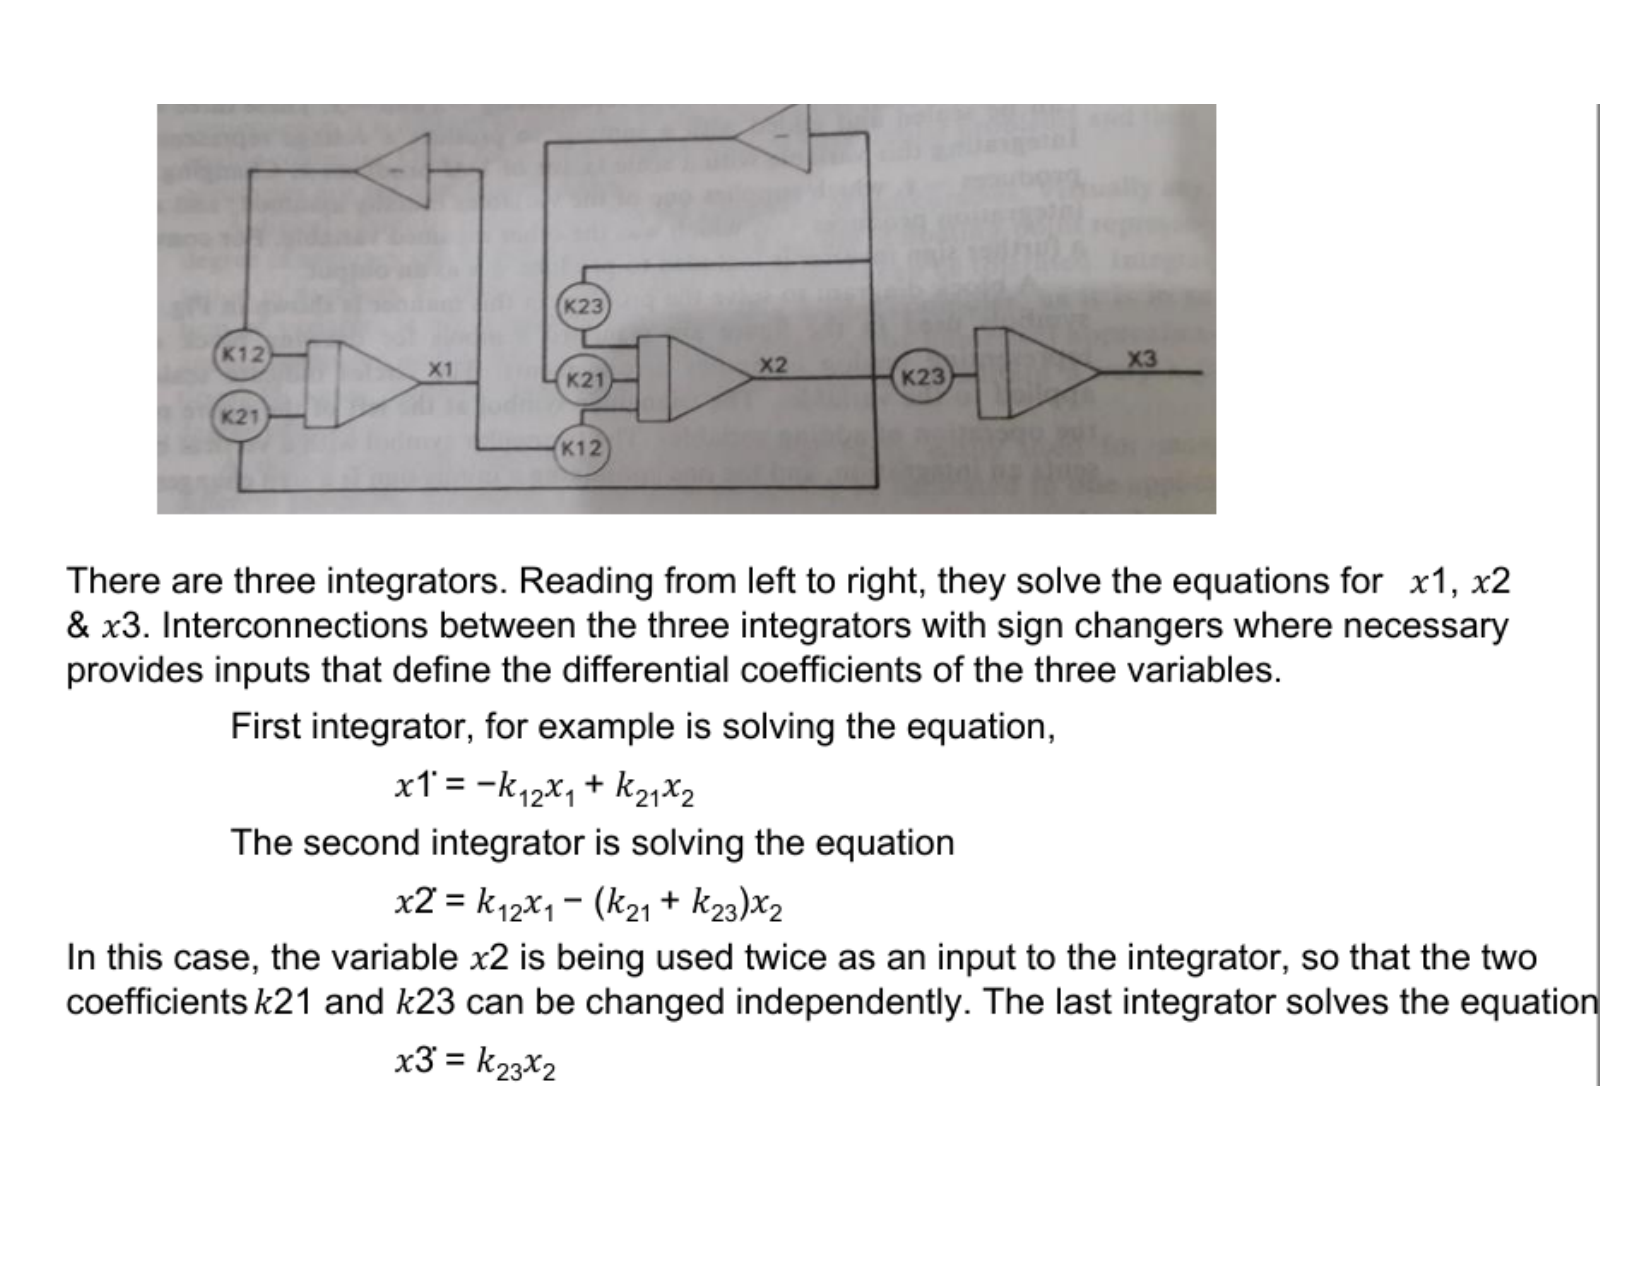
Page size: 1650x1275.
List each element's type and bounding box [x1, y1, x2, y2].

picture [24, 104, 1600, 1087]
